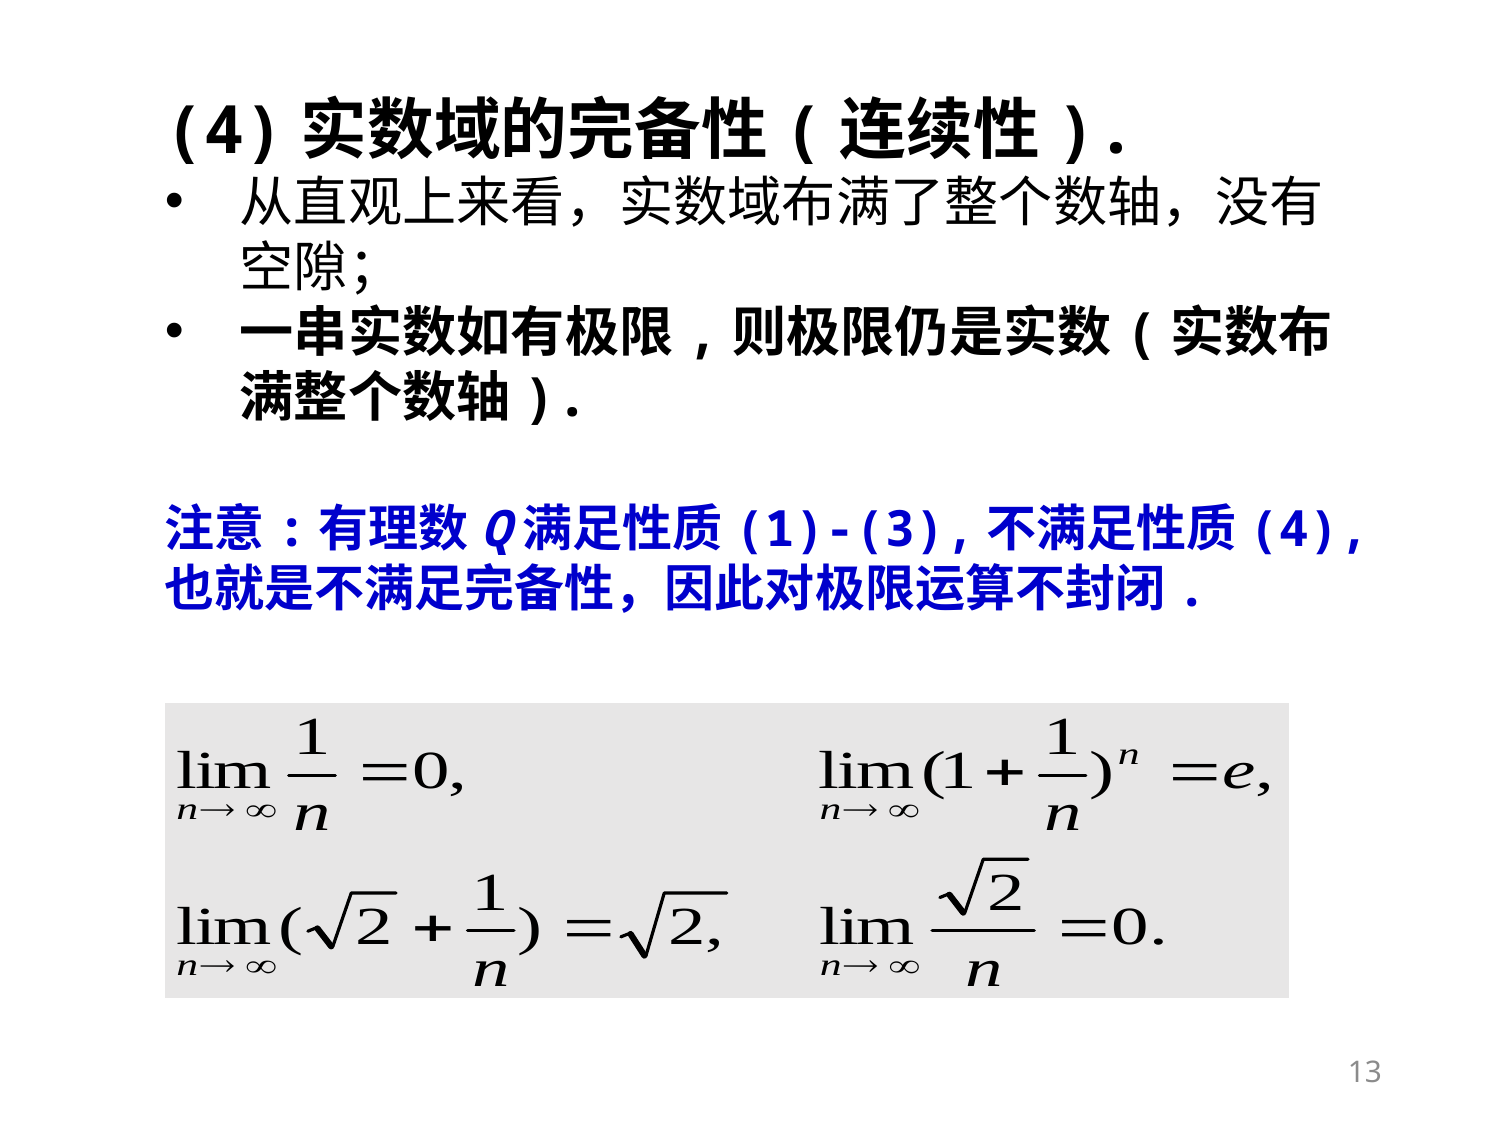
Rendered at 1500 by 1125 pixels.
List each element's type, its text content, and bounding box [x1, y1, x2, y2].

text_box (4)实数域的完备性(连续性). 从直观上来看，实数域布满了整个数轴，没有空隙； 一串实数如有极限,则极限仍是实数(实数布满整个数轴). 注意:有理数Q满足性质(1)-(3),不满足性质(4),也就是不满足完备性，因此对极限运算不封闭. [149, 79, 1387, 625]
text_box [164, 702, 1289, 998]
slide_number 13 [1059, 1042, 1397, 1103]
